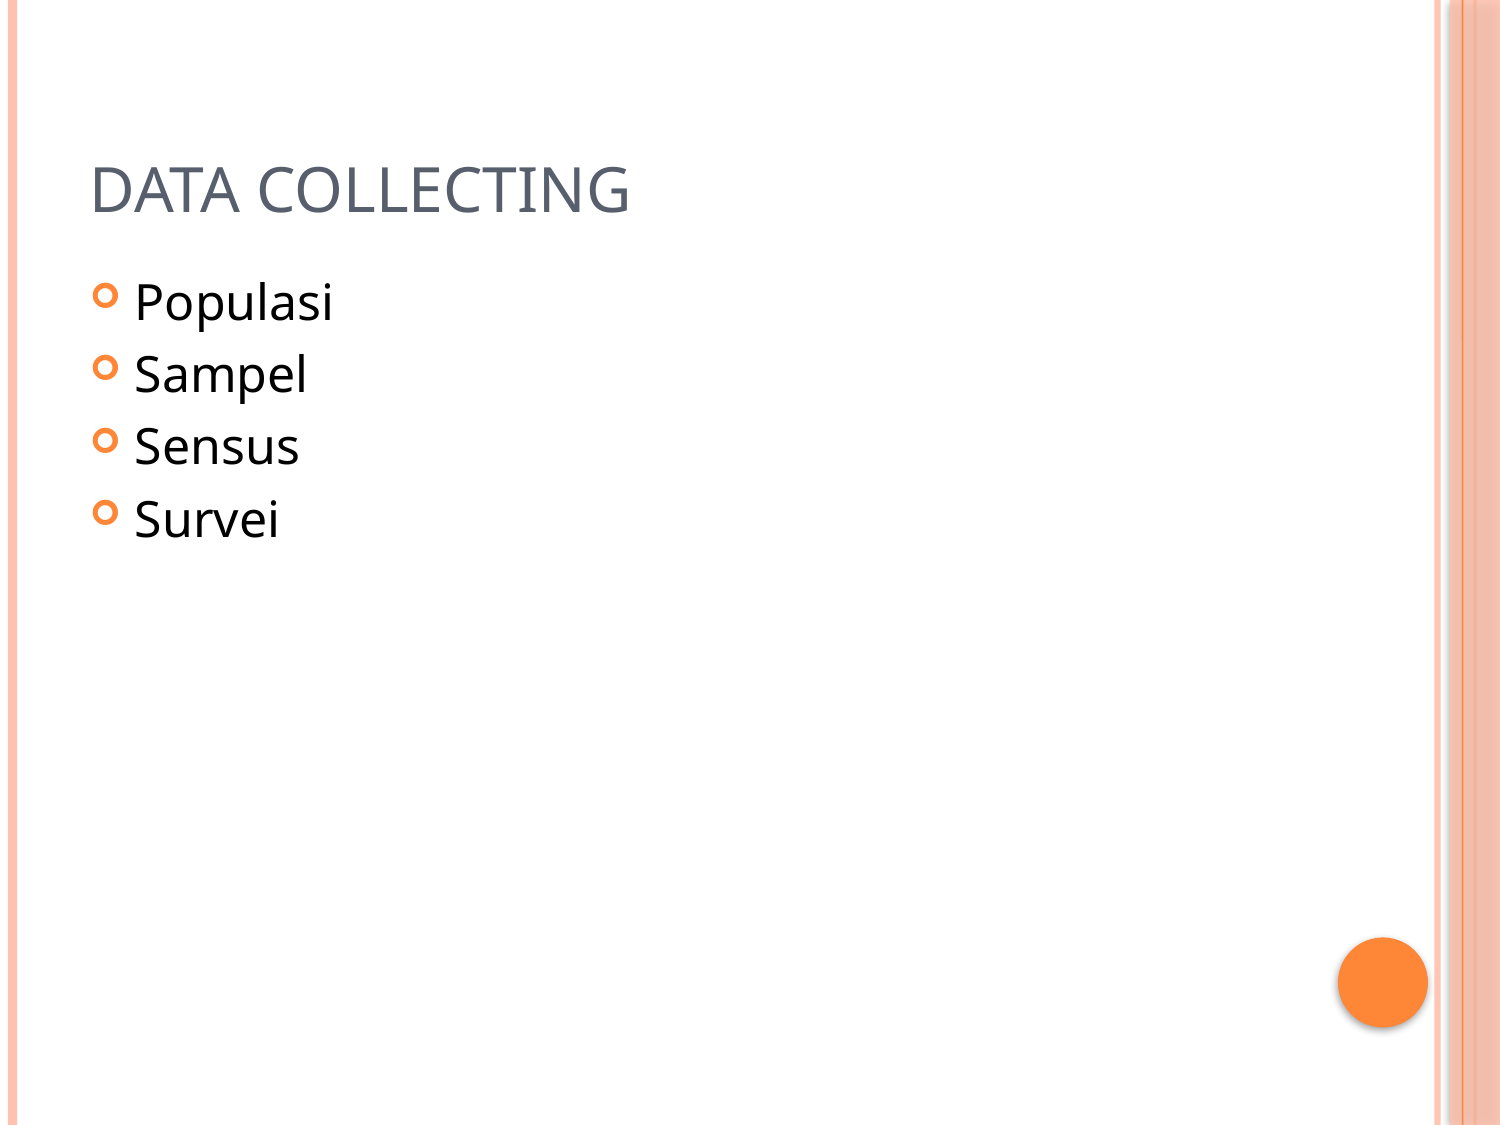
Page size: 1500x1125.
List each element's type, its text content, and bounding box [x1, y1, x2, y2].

title Data Collecting [75, 45, 1300, 233]
list Populasi Sampel Sensus Survei [75, 262, 1300, 1062]
